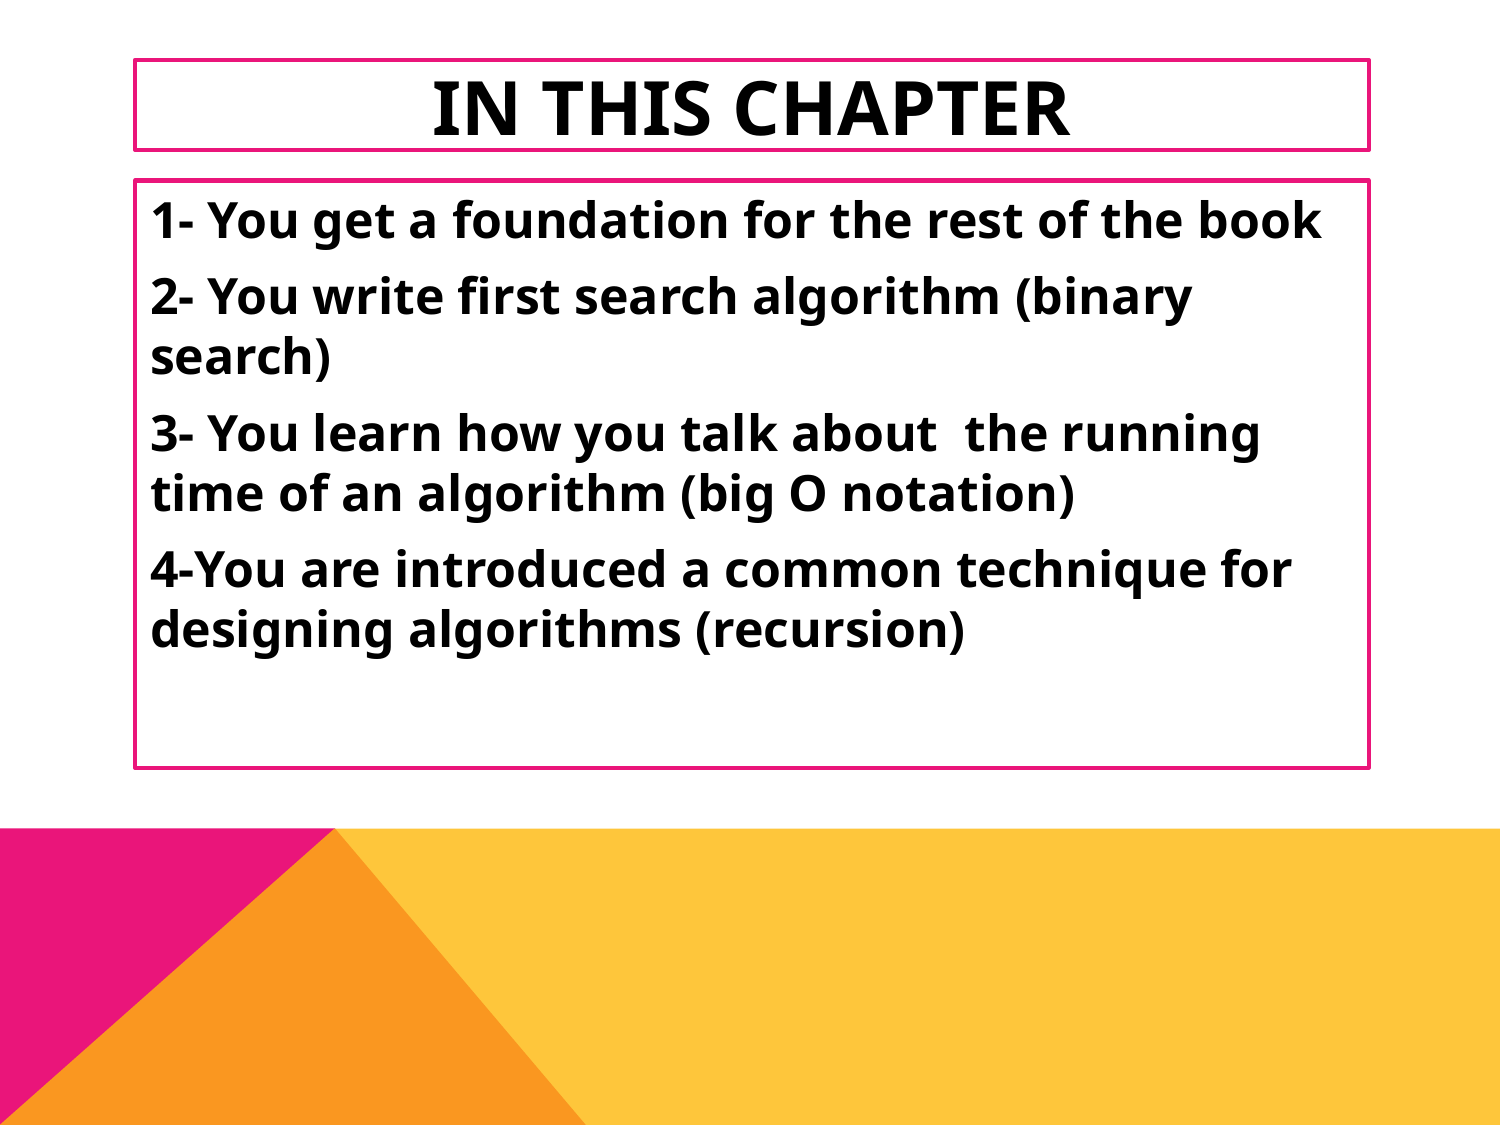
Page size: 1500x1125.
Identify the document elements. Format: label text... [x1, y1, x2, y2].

list 1- You get a foundation for the rest of the book 2- You write first search algorithm (binary search) 3- You learn how you talk about the running time of an algorithm (big O notation) 4-You are introduced a common technique for designing algorithms (recursion) [133, 178, 1371, 770]
title In THIS CHAPTER [133, 58, 1371, 152]
